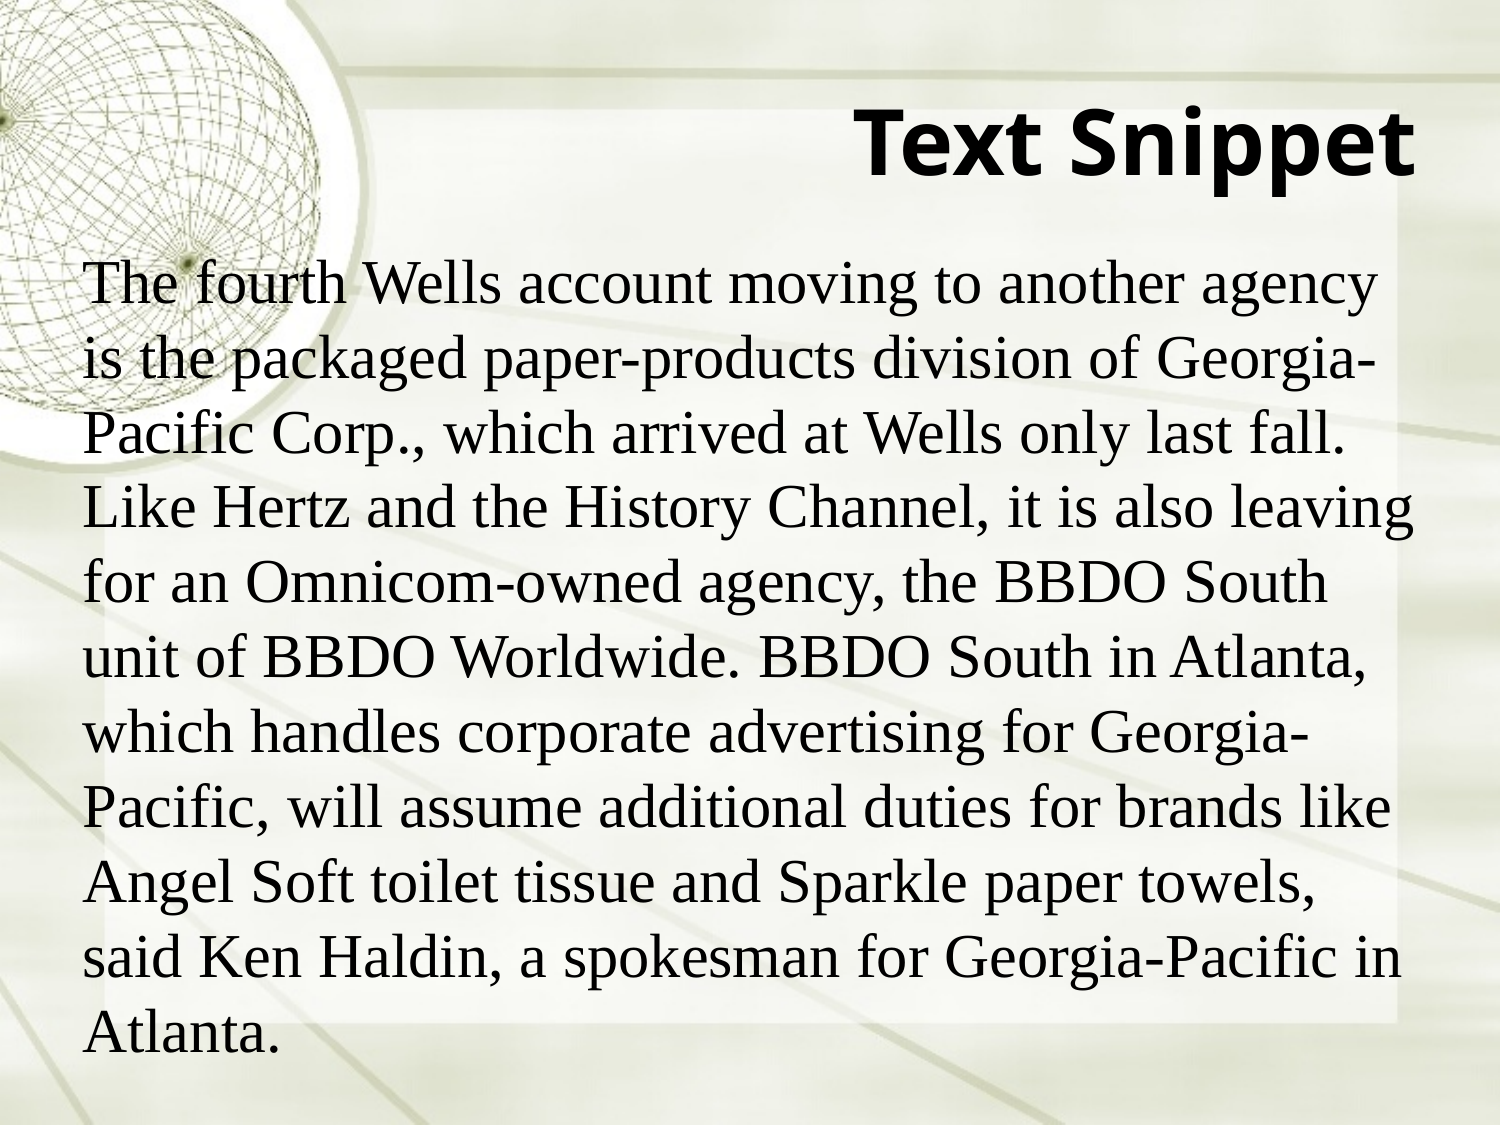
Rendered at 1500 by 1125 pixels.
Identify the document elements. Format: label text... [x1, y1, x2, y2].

list The fourth Wells account moving to another agency is the packaged paper-products division of Georgia-Pacific Corp., which arrived at Wells only last fall. Like Hertz and the History Channel, it is also leaving for an Omnicom-owned agency, the BBDO South unit of BBDO Worldwide. BBDO South in Atlanta, which handles corporate advertising for Georgia-Pacific, will assume additional duties for brands like Angel Soft toilet tissue and Sparkle paper towels, said Ken Haldin, a spokesman for Georgia-Pacific in Atlanta. [75, 233, 1425, 1096]
picture [0, 0, 1500, 1125]
title Text Snippet [75, 15, 1425, 233]
